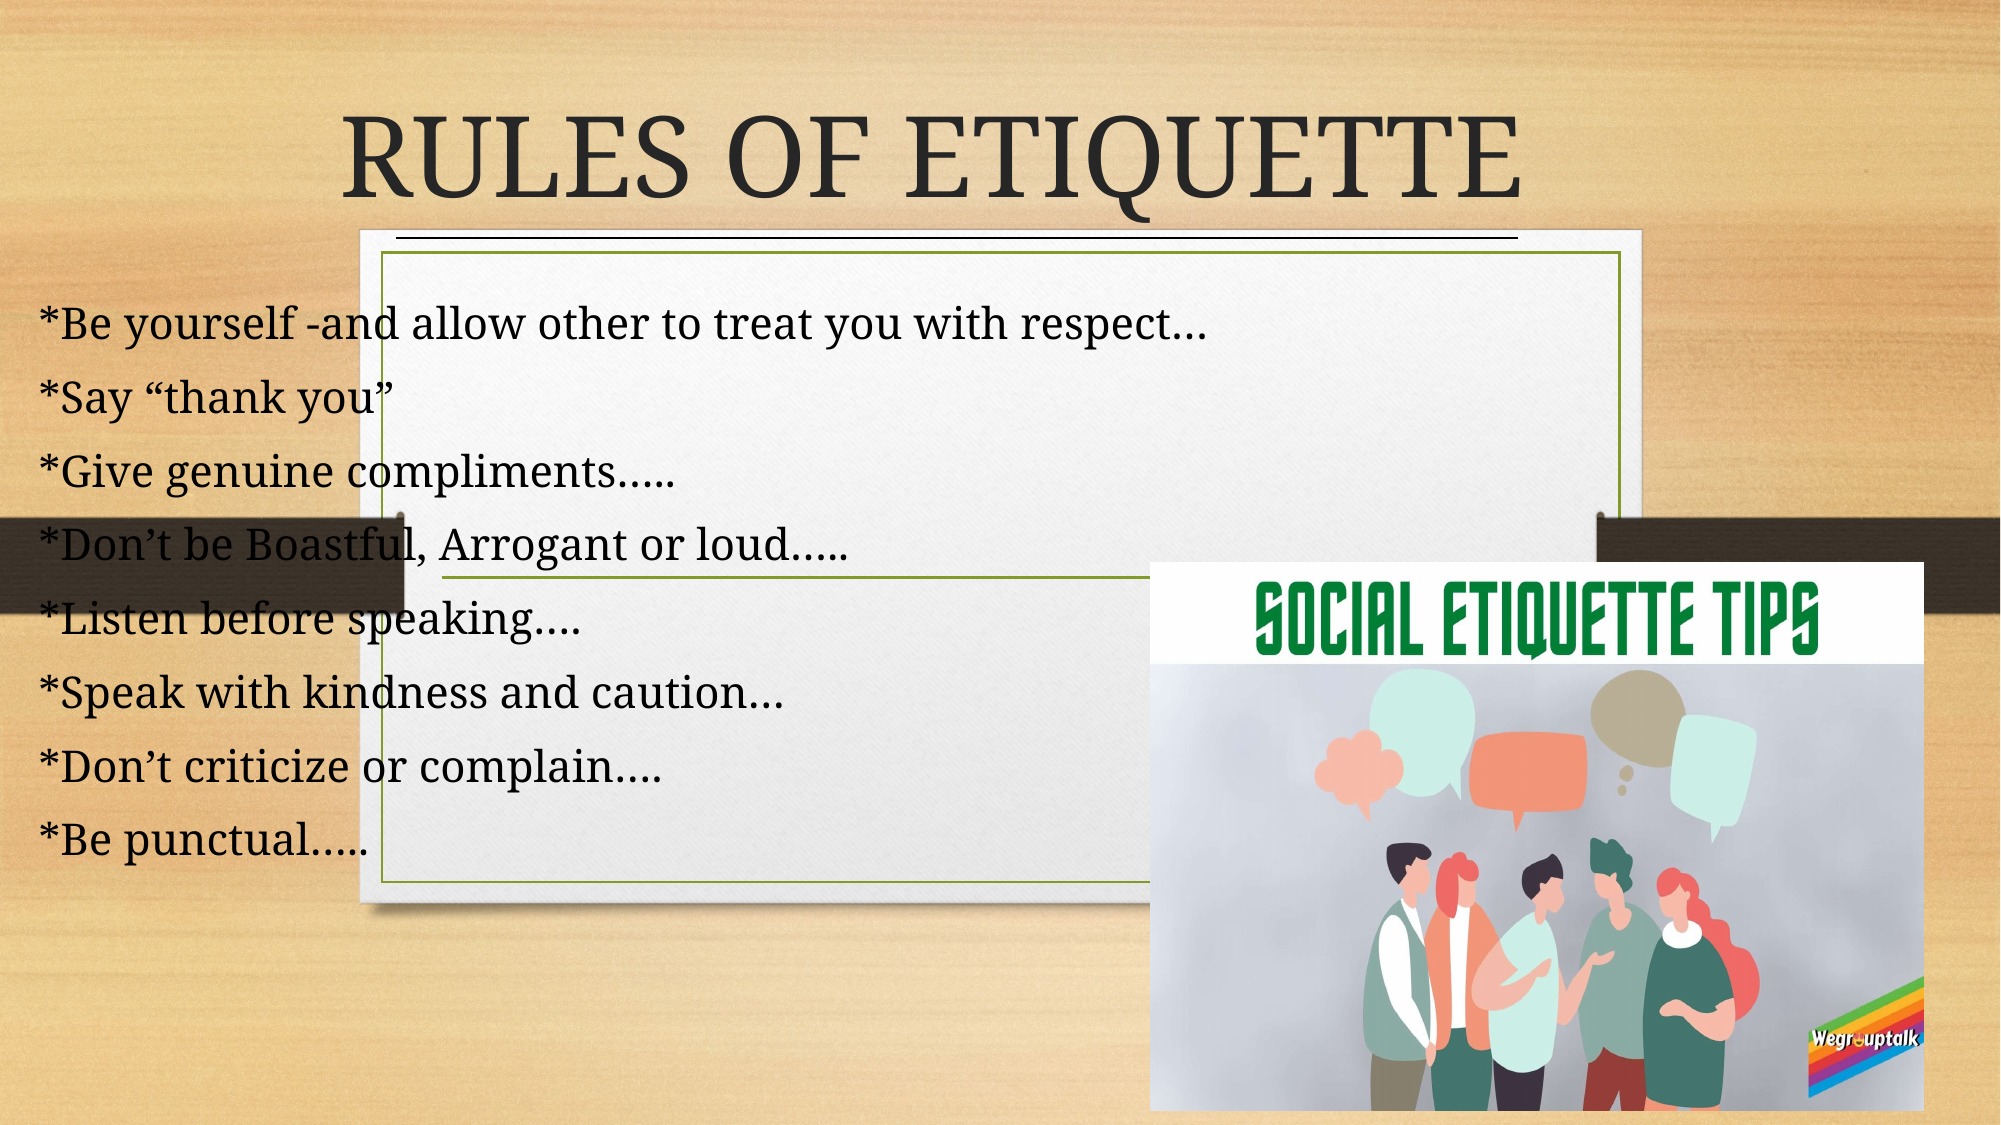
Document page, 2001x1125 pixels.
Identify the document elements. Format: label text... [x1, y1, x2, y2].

subtitle *Be yourself -and allow other to treat you with respect… *Say “thank you” *Give genuine compliments….. *Don’t be Boastful, Arrogant or loud….. *Listen before speaking…. *Speak with kindness and caution… *Don’t criticize or complain…. *Be punctual….. [23, 288, 1859, 989]
title RULES OF ETIQUETTE [197, 0, 1698, 228]
picture [0, 0, 2001, 1125]
